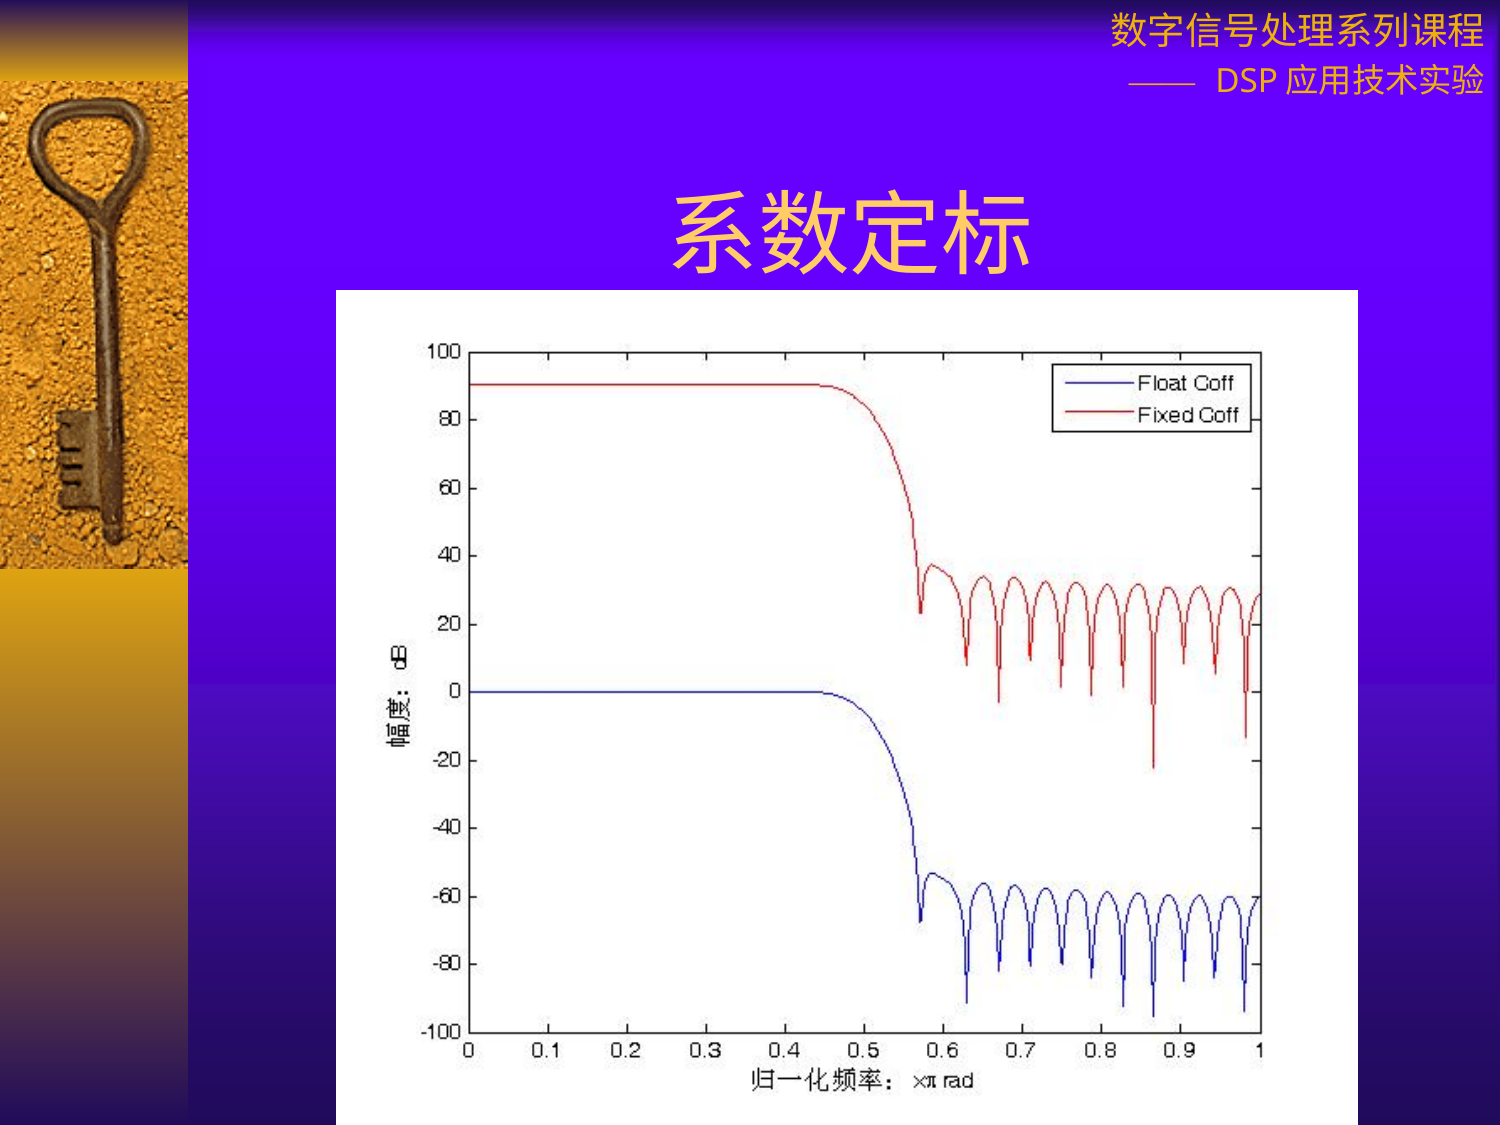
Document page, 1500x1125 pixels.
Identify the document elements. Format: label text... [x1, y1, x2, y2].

title 系数定标 [212, 137, 1488, 325]
picture [0, 0, 1500, 1125]
